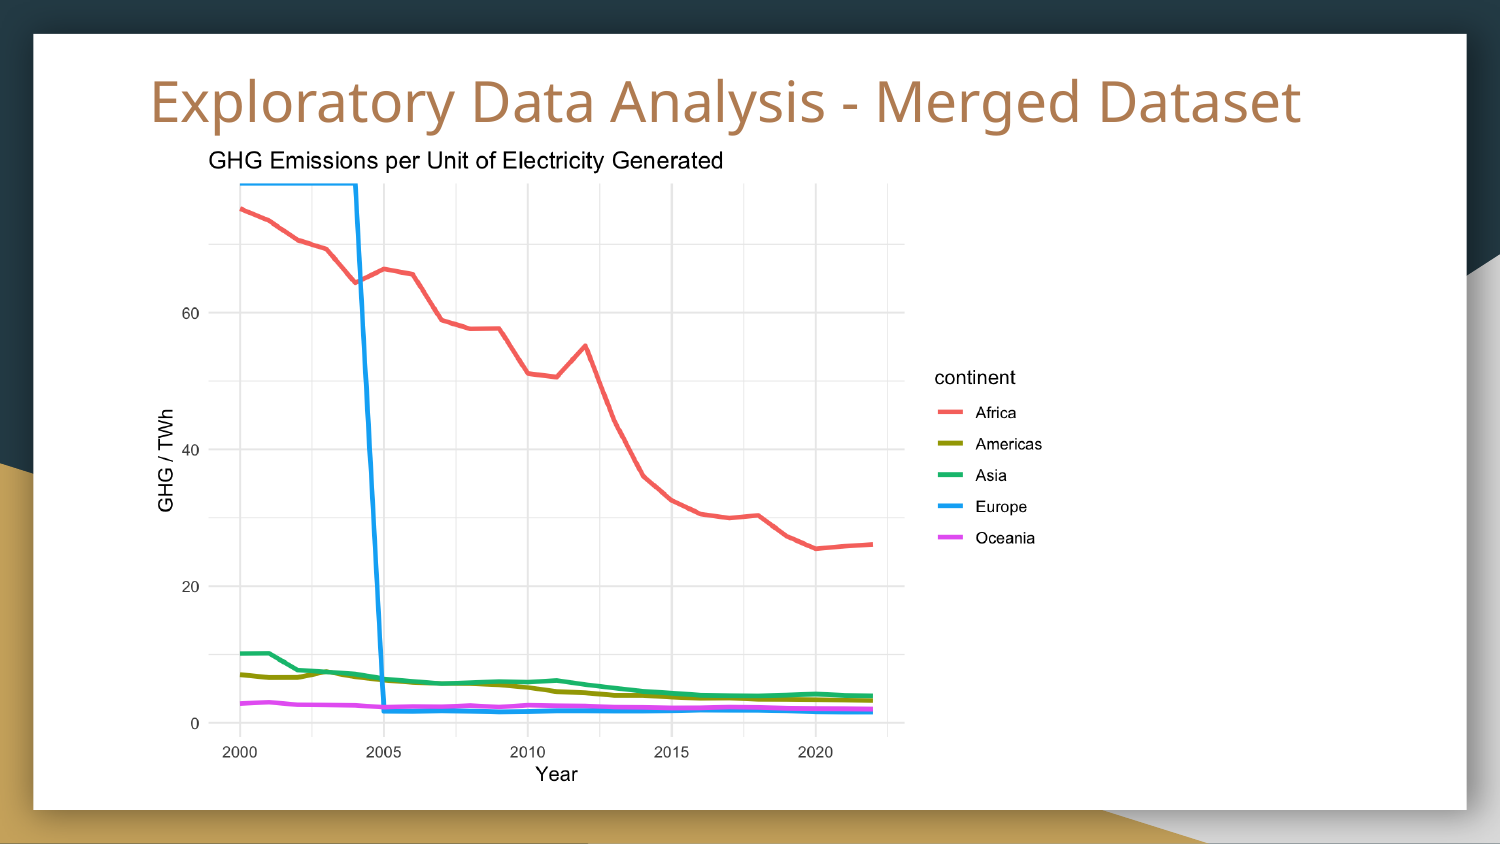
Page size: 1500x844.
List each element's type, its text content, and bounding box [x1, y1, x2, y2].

title Exploratory Data Analysis - Merged Dataset [134, 51, 1366, 208]
picture [148, 141, 1062, 794]
